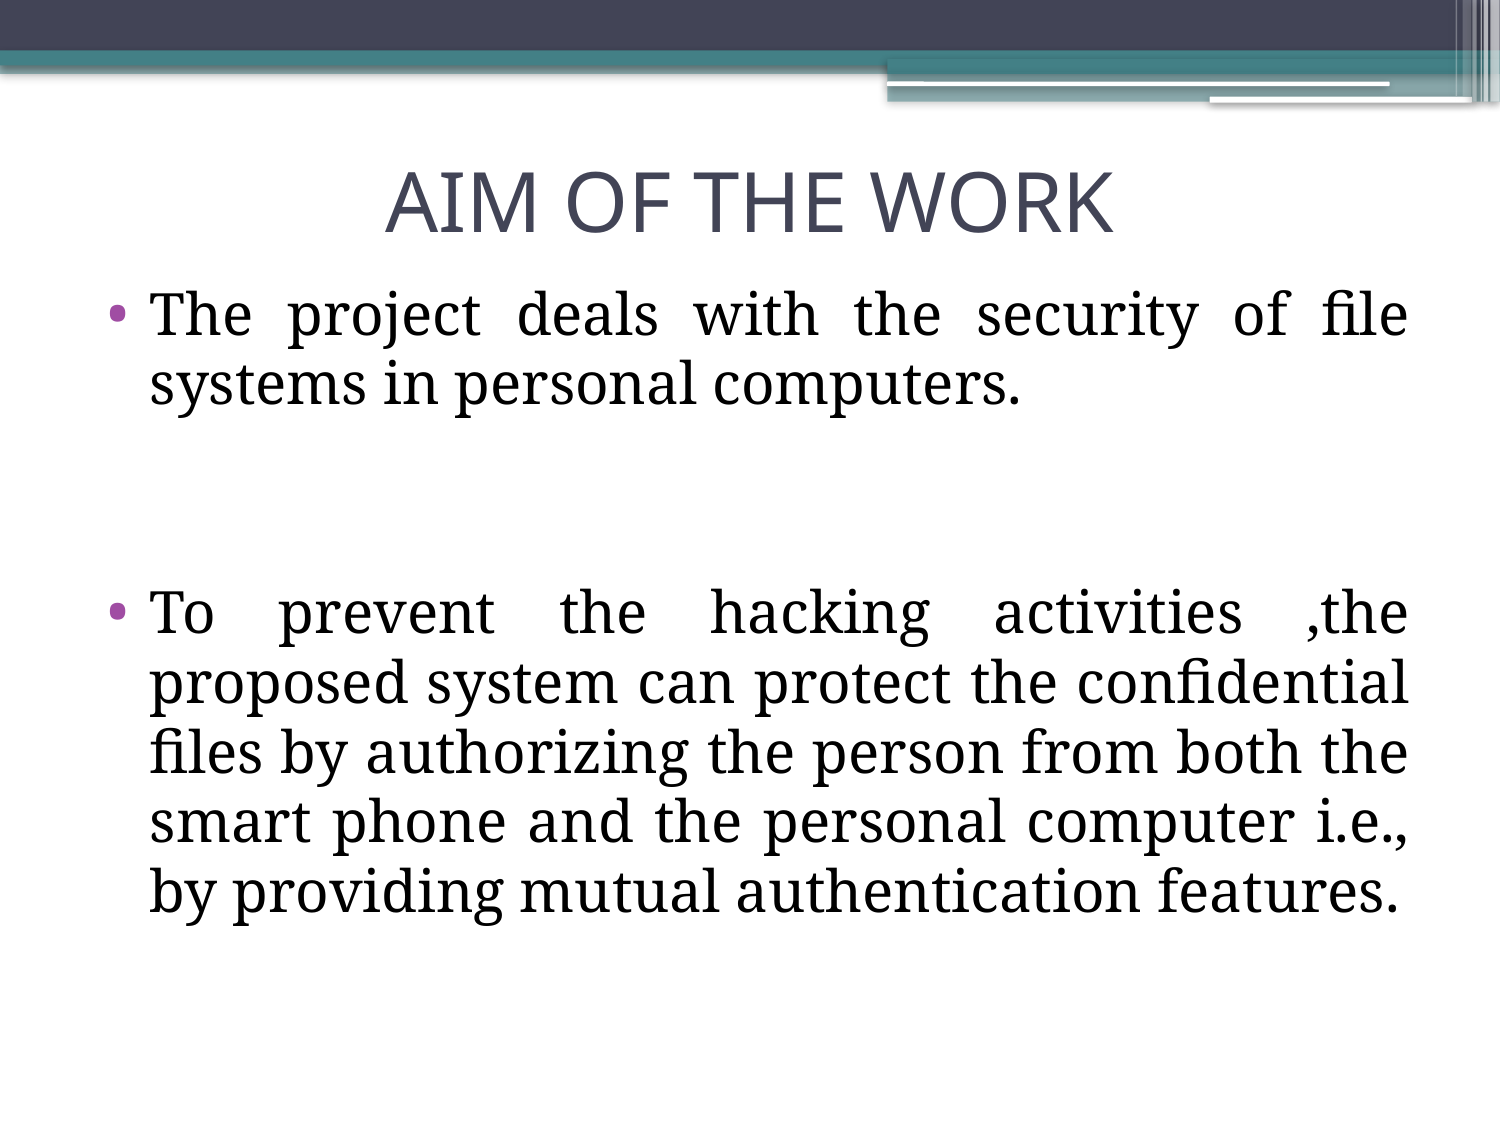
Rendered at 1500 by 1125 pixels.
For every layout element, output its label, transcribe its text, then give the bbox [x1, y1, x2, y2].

list The project deals with the security of file systems in personal computers. To prevent the hacking activities ,the proposed system can protect the confidential files by authorizing the person from both the smart phone and the personal computer i.e., by providing mutual authentication features. [75, 269, 1425, 1079]
title AIM OF THE WORK [75, 128, 1425, 269]
